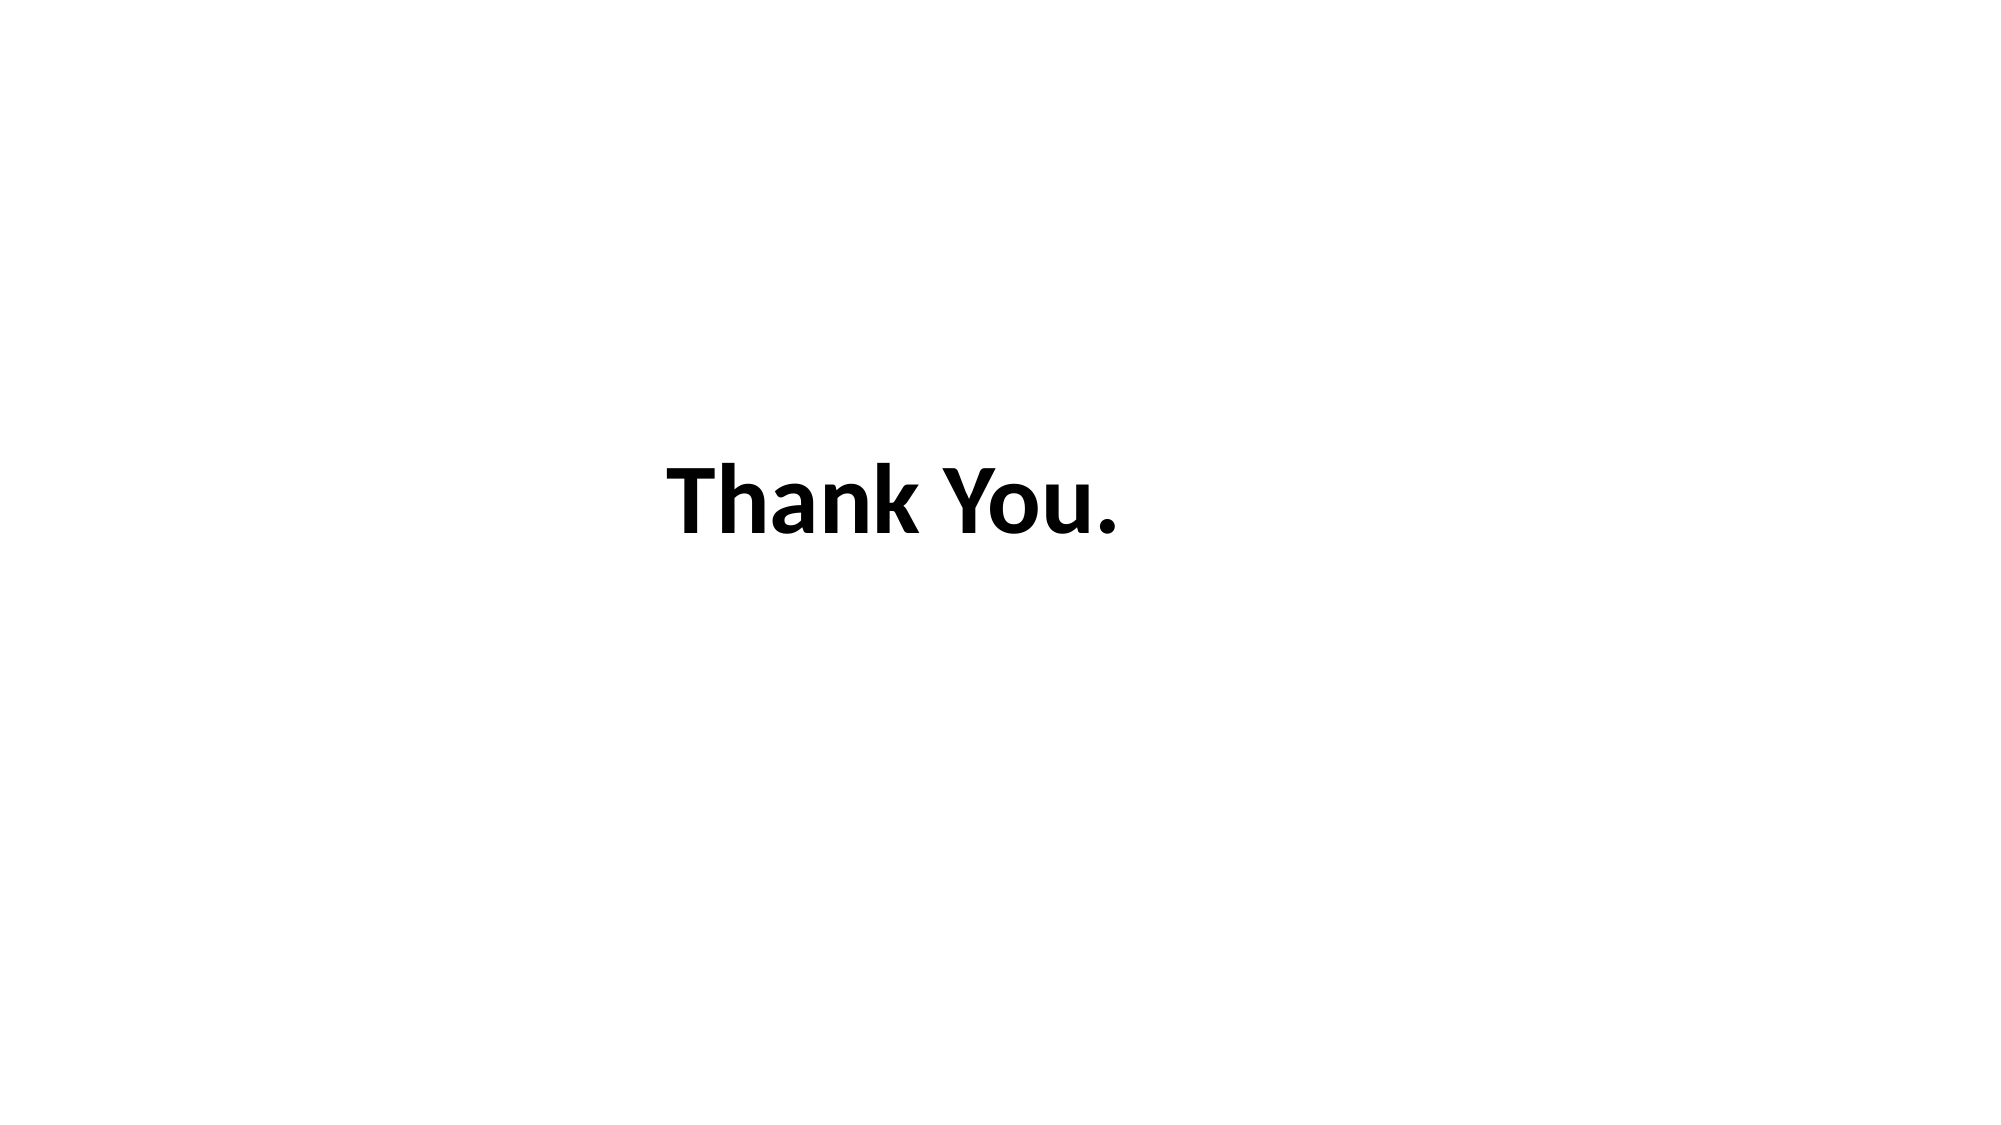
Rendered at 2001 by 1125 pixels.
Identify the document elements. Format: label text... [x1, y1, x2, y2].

text_box Thank You. [652, 426, 1653, 561]
